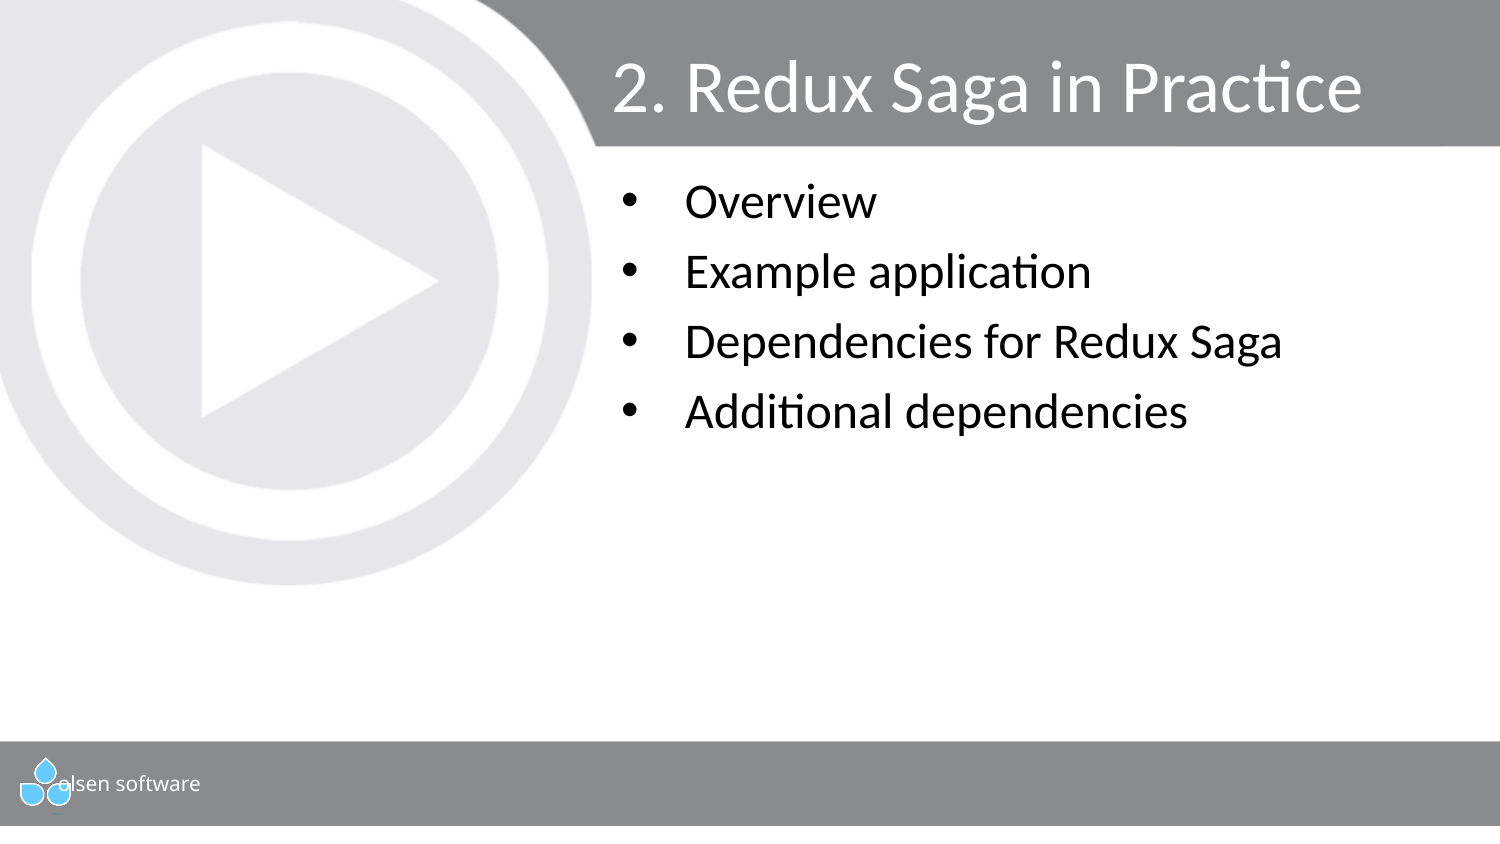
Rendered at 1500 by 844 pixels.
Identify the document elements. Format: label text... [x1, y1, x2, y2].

picture [0, 0, 1500, 826]
title 2. Redux Saga in Practice [596, 30, 1465, 161]
subtitle Overview Example application Dependencies for Redux Saga Additional dependencies [596, 161, 1465, 712]
